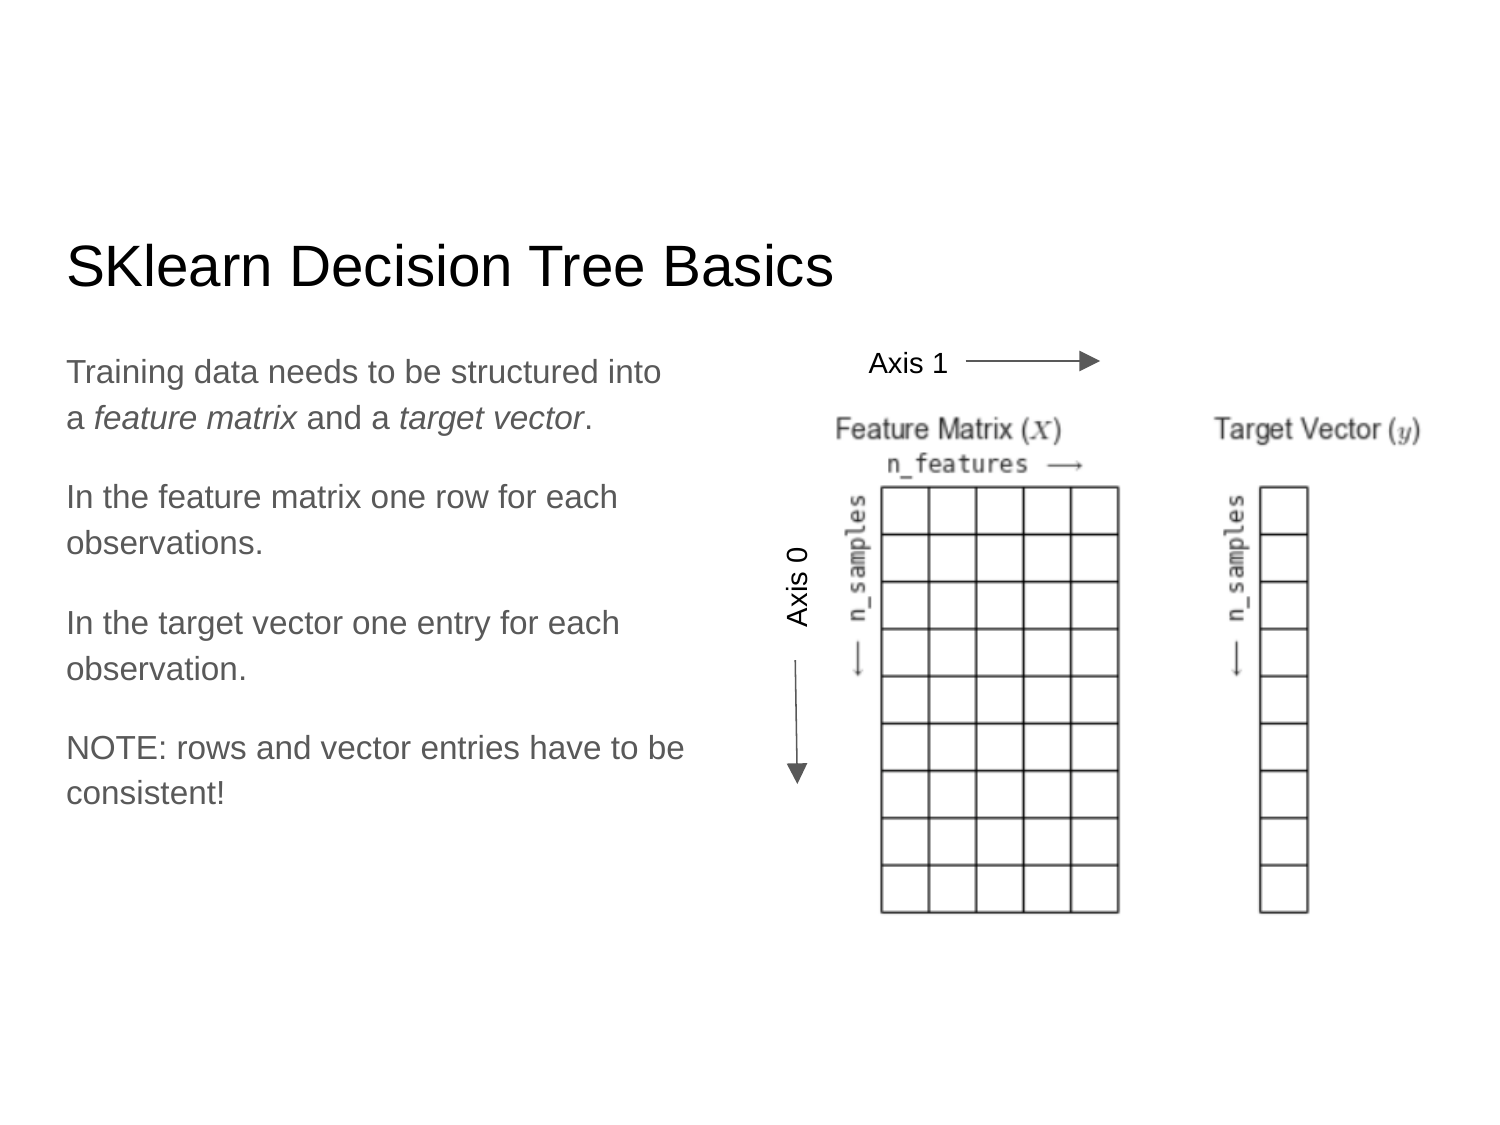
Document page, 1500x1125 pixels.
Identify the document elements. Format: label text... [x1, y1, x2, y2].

list Training data needs to be structured into a feature matrix and a target vector. In the feature matrix one row for each observations. In the target vector one entry for each observation. NOTE: rows and vector entries have to be consistent! [51, 329, 701, 891]
text_box Axis 0 [762, 507, 810, 643]
title SKlearn Decision Tree Basics [51, 213, 1449, 308]
picture [815, 394, 1438, 943]
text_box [794, 659, 798, 785]
text_box Axis 1 [853, 329, 988, 393]
